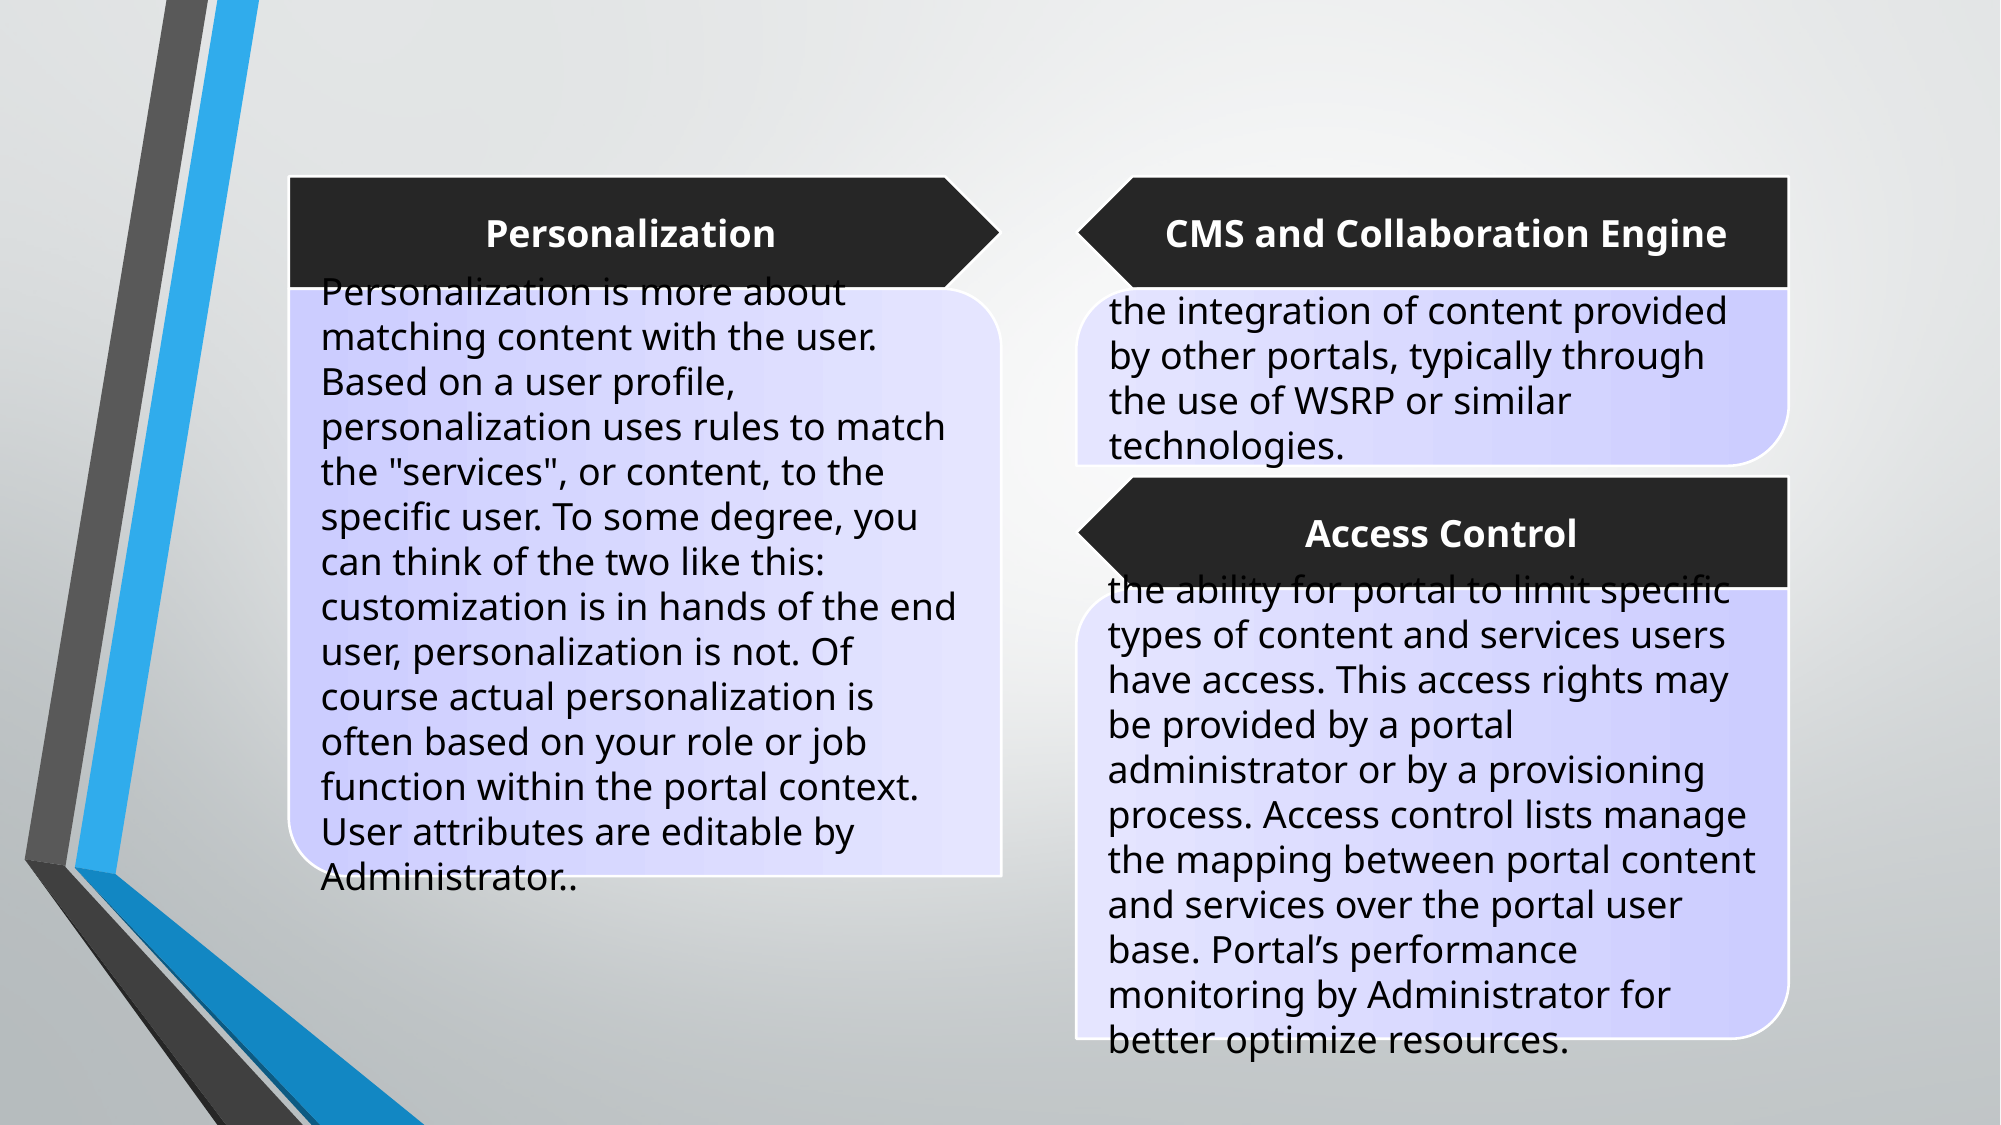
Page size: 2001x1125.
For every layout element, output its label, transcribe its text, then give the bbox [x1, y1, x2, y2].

text_box CMS and Collaboration Engine [1075, 174, 1791, 288]
text_box Personalization [287, 174, 1003, 288]
text_box the integration of content provided by other portals, typically through the use of WSRP or similar technologies. [1074, 287, 1791, 468]
text_box Access Control [1075, 474, 1791, 588]
text_box Personalization is more about matching content with the user. Based on a user profile, personalization uses rules to match the "services", or content, to the specific user. To some degree, you can think of the two like this: customization is in hands of the end user, personalization is not. Of course actual personalization is often based on your role or job function within the portal context. User attributes are editable by Administrator.. [287, 287, 1003, 878]
text_box the ability for portal to limit specific types of content and services users have access. This access rights may be provided by a portal administrator or by a provisioning process. Access control lists manage the mapping between portal content and services over the portal user base. Portal’s performance monitoring by Administrator for better optimize resources. [1074, 587, 1791, 1041]
